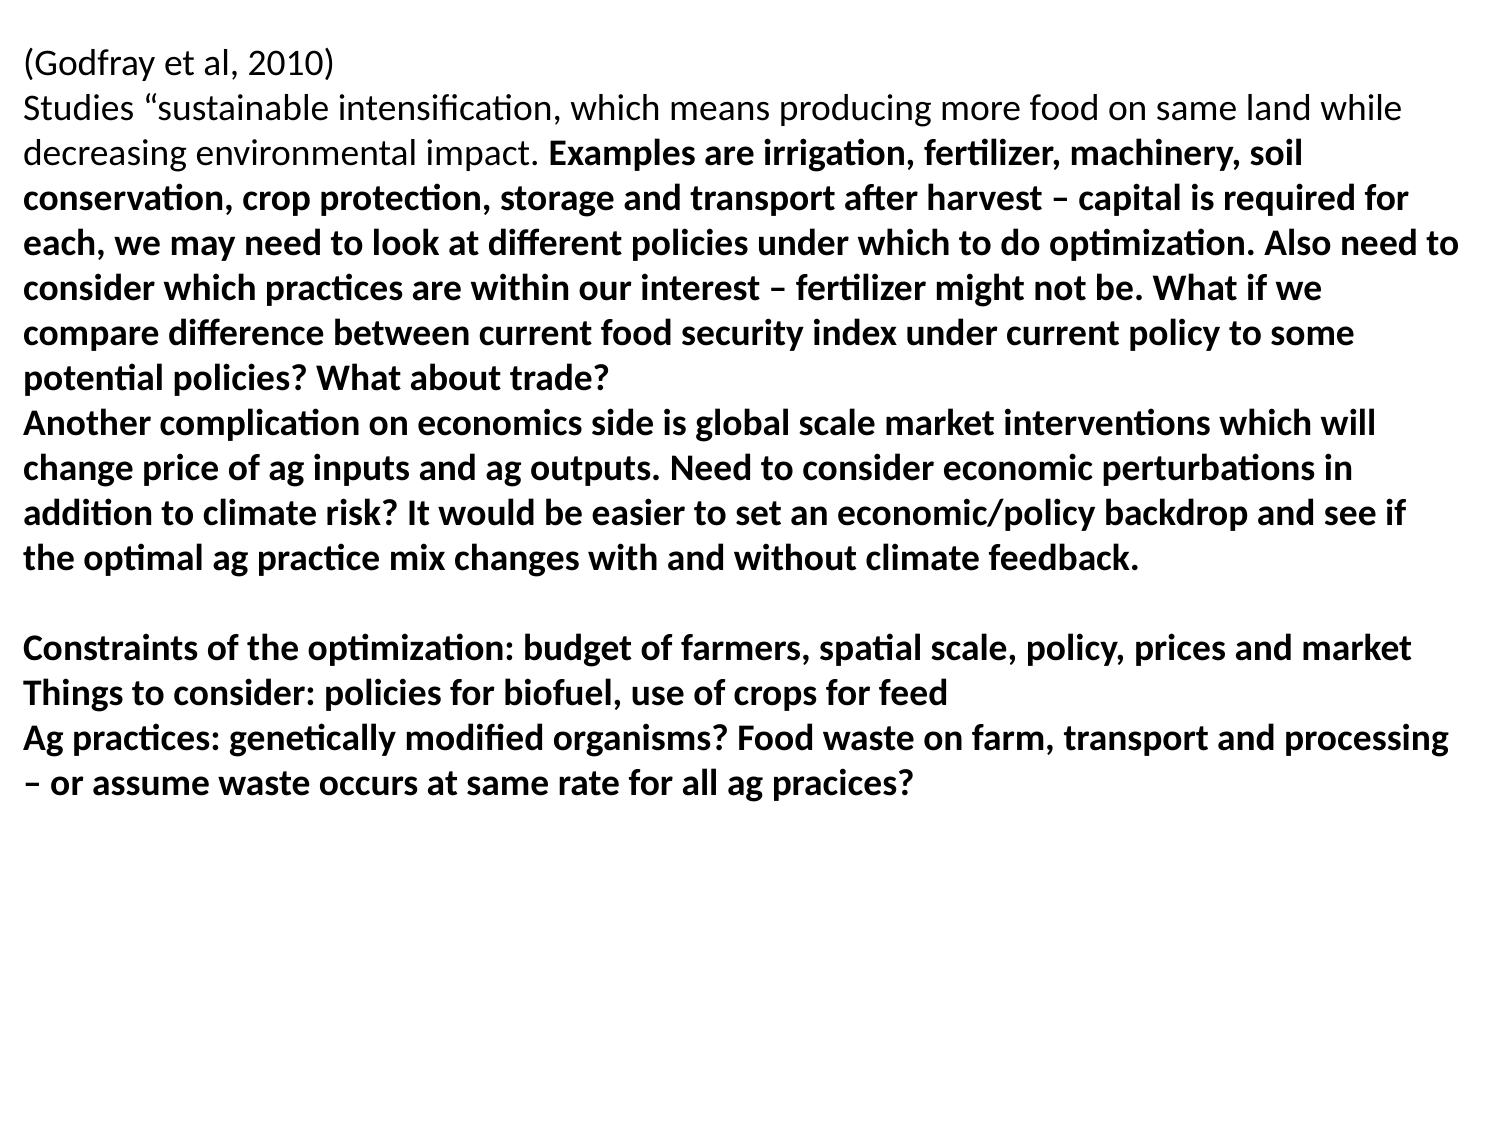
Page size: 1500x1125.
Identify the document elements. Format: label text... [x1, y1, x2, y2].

text_box (Godfray et al, 2010) Studies “sustainable intensification, which means producing more food on same land while decreasing environmental impact. Examples are irrigation, fertilizer, machinery, soil conservation, crop protection, storage and transport after harvest – capital is required for each, we may need to look at different policies under which to do optimization. Also need to consider which practices are within our interest – fertilizer might not be. What if we compare difference between current food security index under current policy to some potential policies? What about trade? Another complication on economics side is global scale market interventions which will change price of ag inputs and ag outputs. Need to consider economic perturbations in addition to climate risk? It would be easier to set an economic/policy backdrop and see if the optimal ag practice mix changes with and without climate feedback. Constraints of the optimization: budget of farmers, spatial scale, policy, prices and market Things to consider: policies for biofuel, use of crops for feed Ag practices: genetically modified organisms? Food waste on farm, transport and processing – or assume waste occurs at same rate for all ag pracices? [8, 30, 1479, 811]
